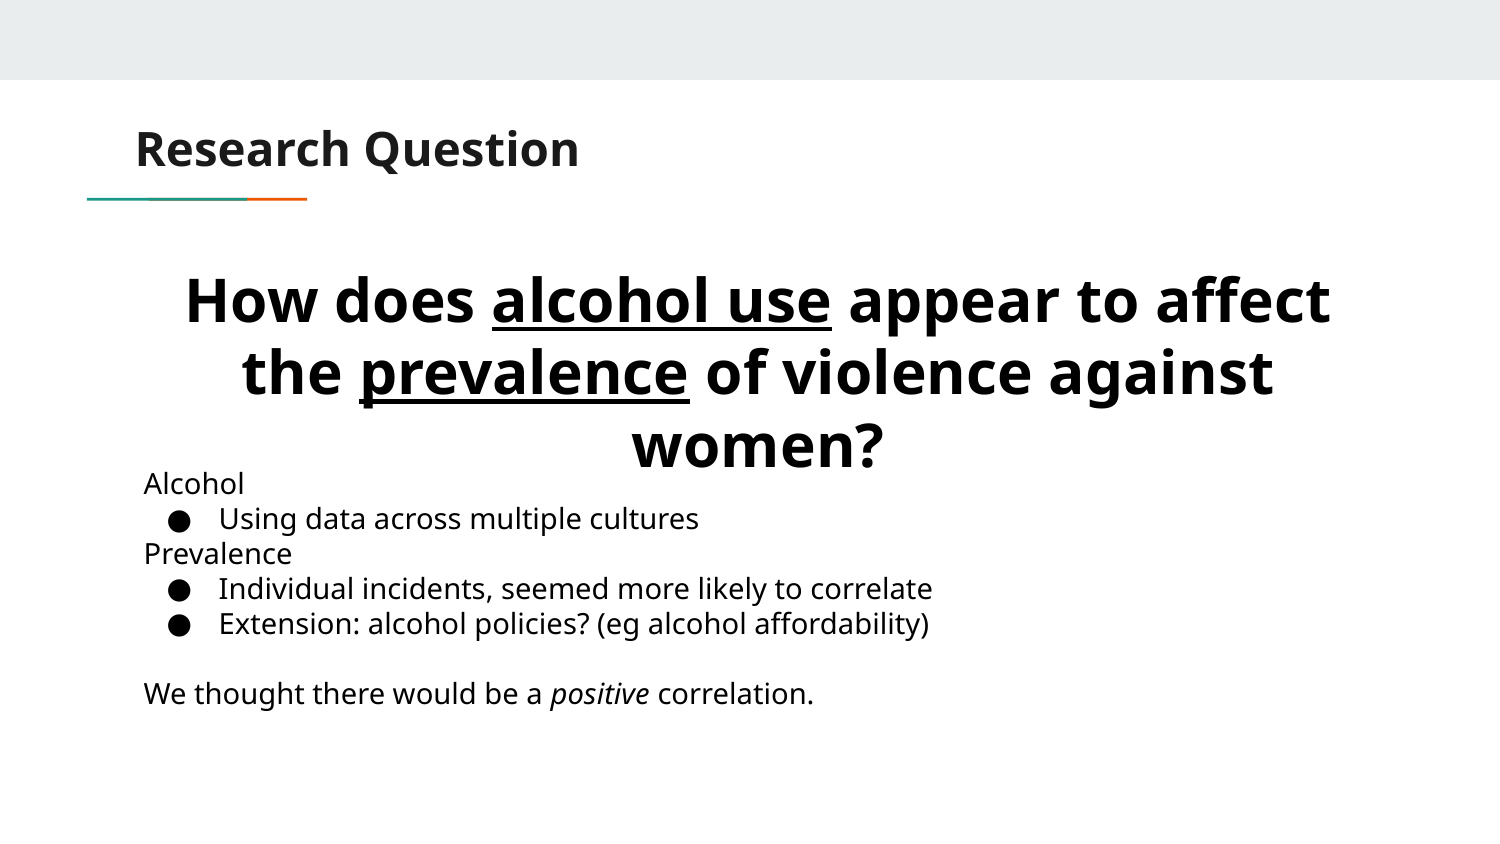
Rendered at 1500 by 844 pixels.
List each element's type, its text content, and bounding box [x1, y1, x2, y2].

title Research Question [119, 103, 1381, 192]
text_box How does alcohol use appear to affect the prevalence of violence against women? [135, 246, 1381, 450]
text_box Alcohol Using data across multiple cultures Prevalence Individual incidents, seemed more likely to correlate Extension: alcohol policies? (eg alcohol affordability) We thought there would be a positive correlation. [128, 450, 1418, 726]
